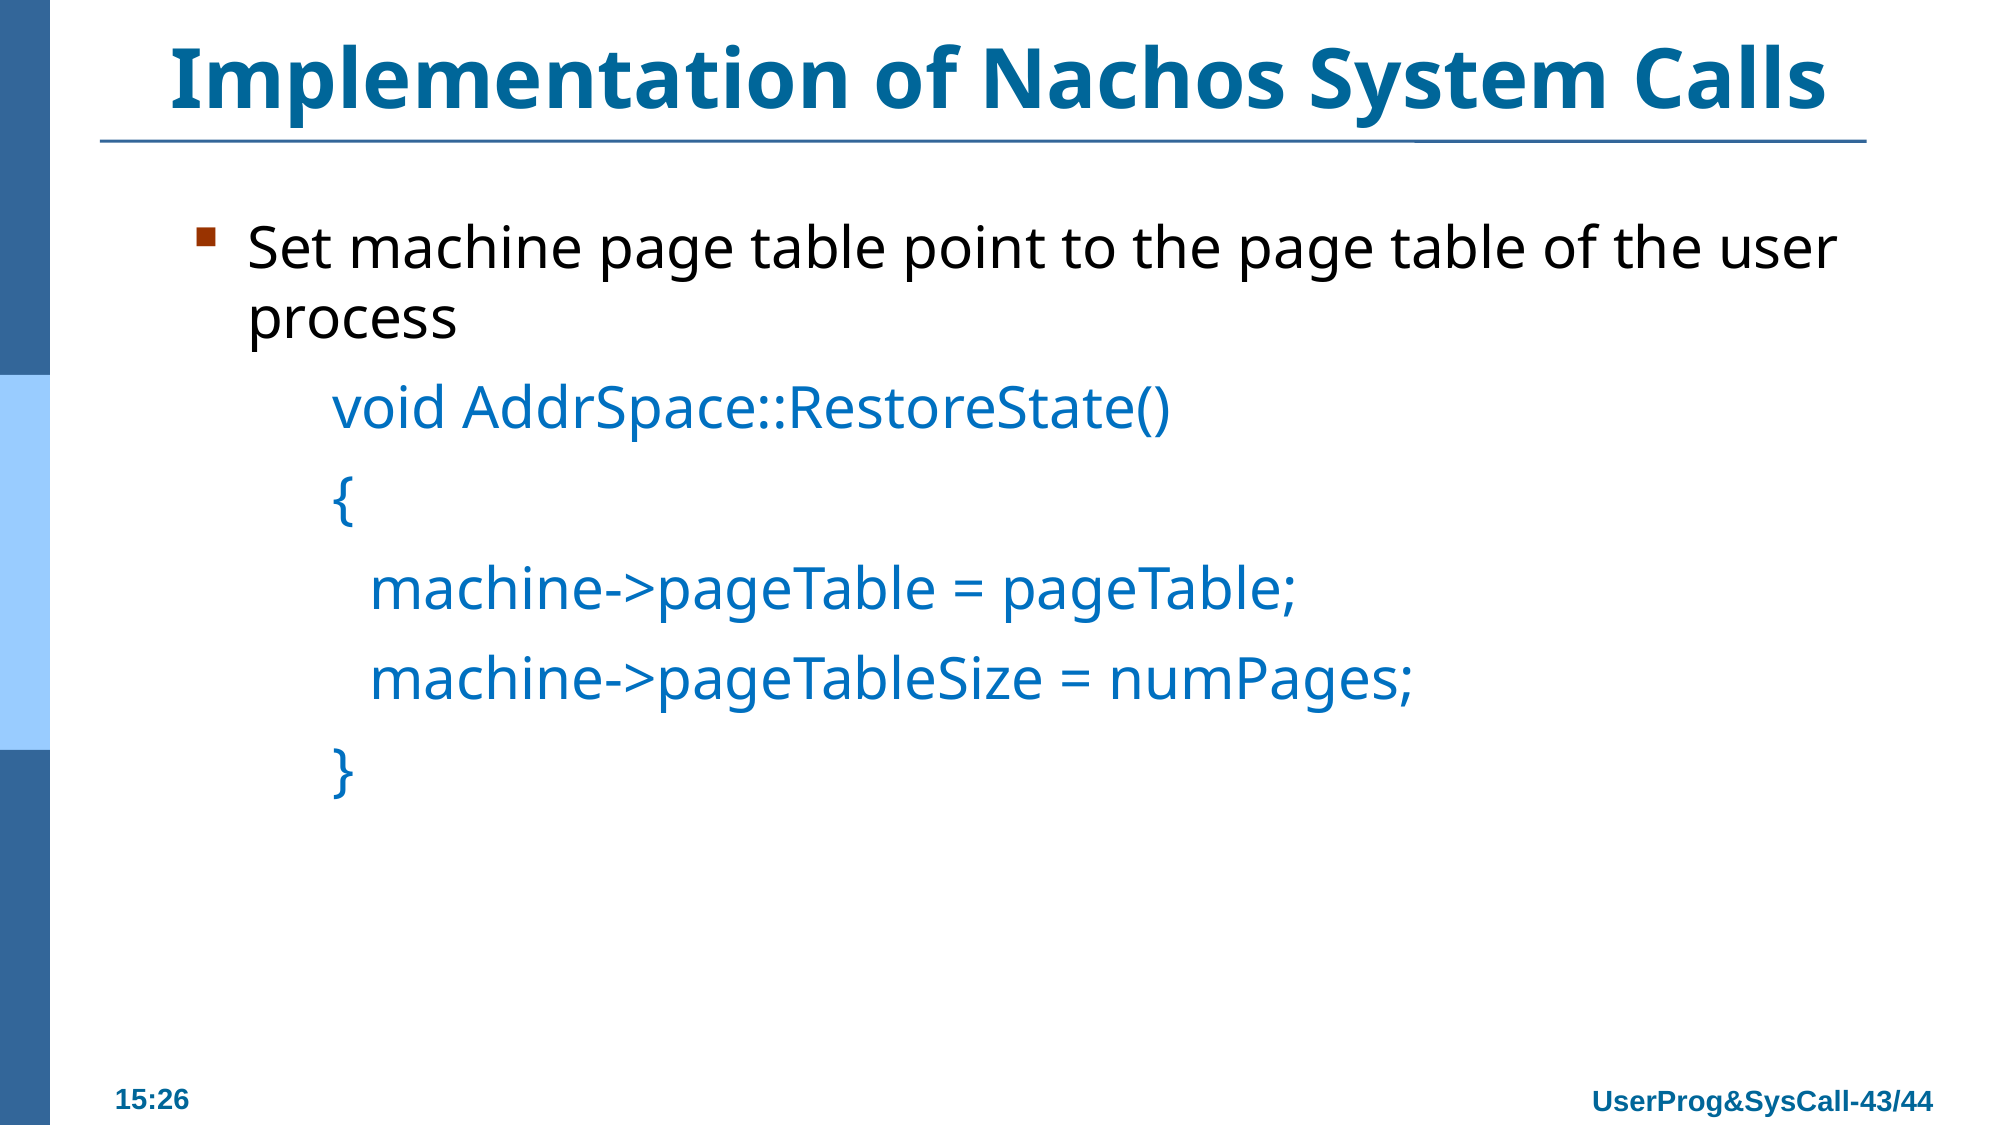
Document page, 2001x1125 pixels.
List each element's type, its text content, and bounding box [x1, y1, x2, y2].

list Set machine page table point to the page table of the user process void AddrSpace::RestoreState() { machine->pageTable = pageTable; machine->pageTableSize = numPages; } [176, 202, 1867, 946]
title Implementation of Nachos System Calls [99, 38, 1900, 133]
